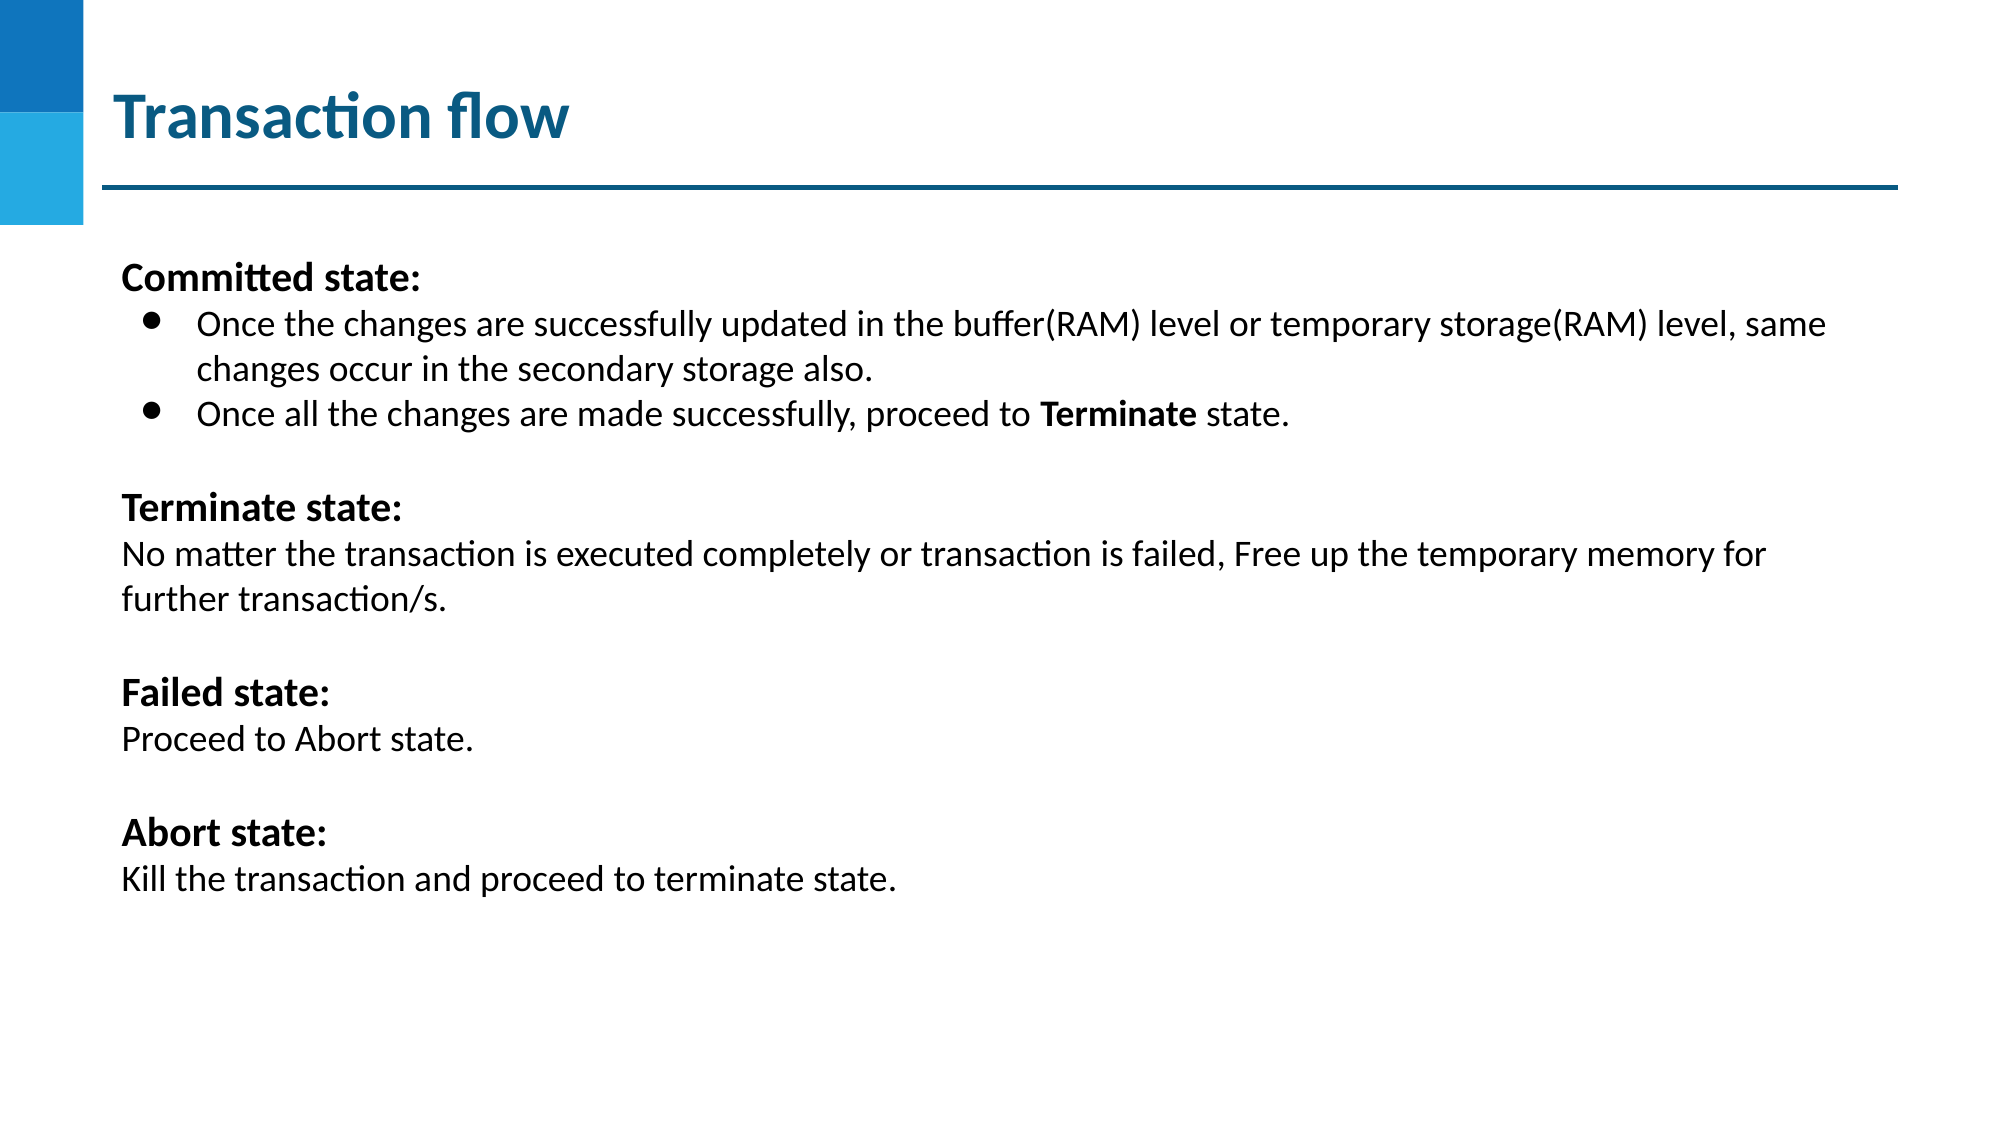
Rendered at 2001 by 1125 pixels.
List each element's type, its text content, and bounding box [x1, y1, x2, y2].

text_box Committed state: Once the changes are successfully updated in the buffer(RAM) level or temporary storage(RAM) level, same changes occur in the secondary storage also. Once all the changes are made successfully, proceed to Terminate state. Terminate state: No matter the transaction is executed completely or transaction is failed, Free up the temporary memory for further transaction/s. Failed state: Proceed to Abort state. Abort state: Kill the transaction and proceed to terminate state. [106, 234, 1894, 1005]
text_box Transaction flow [111, 68, 1907, 155]
